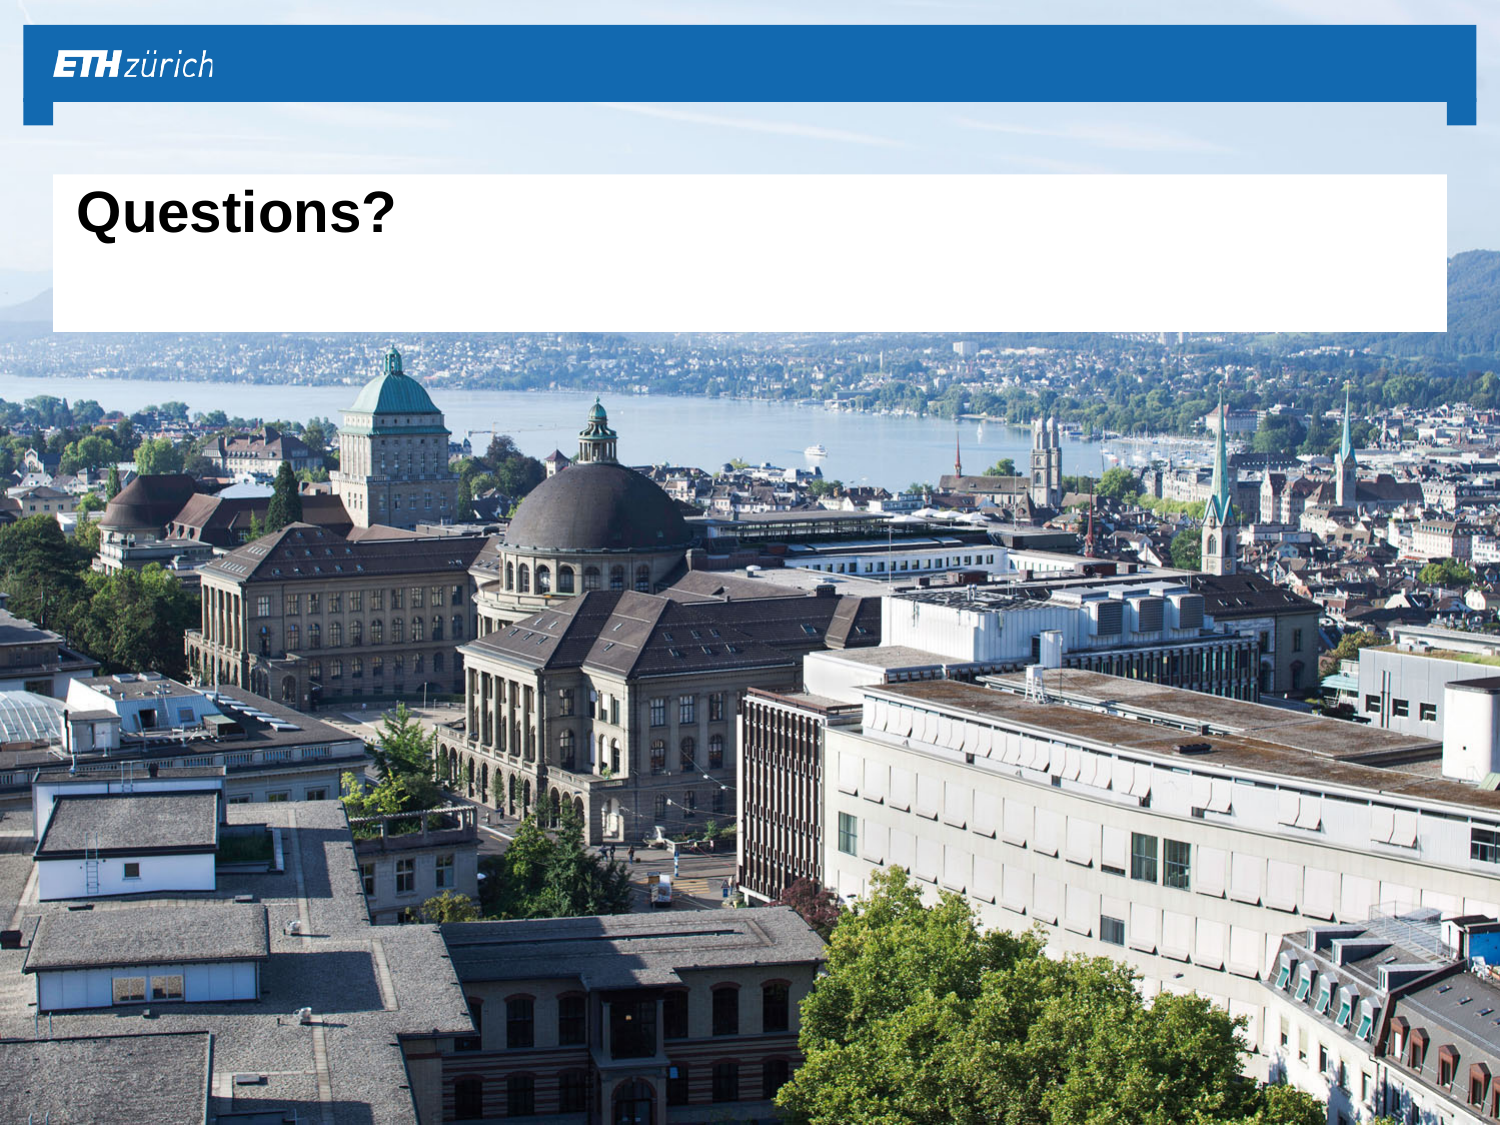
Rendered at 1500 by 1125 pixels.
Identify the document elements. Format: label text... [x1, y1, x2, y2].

title Questions? [53, 174, 1447, 332]
picture [0, 0, 1500, 1125]
